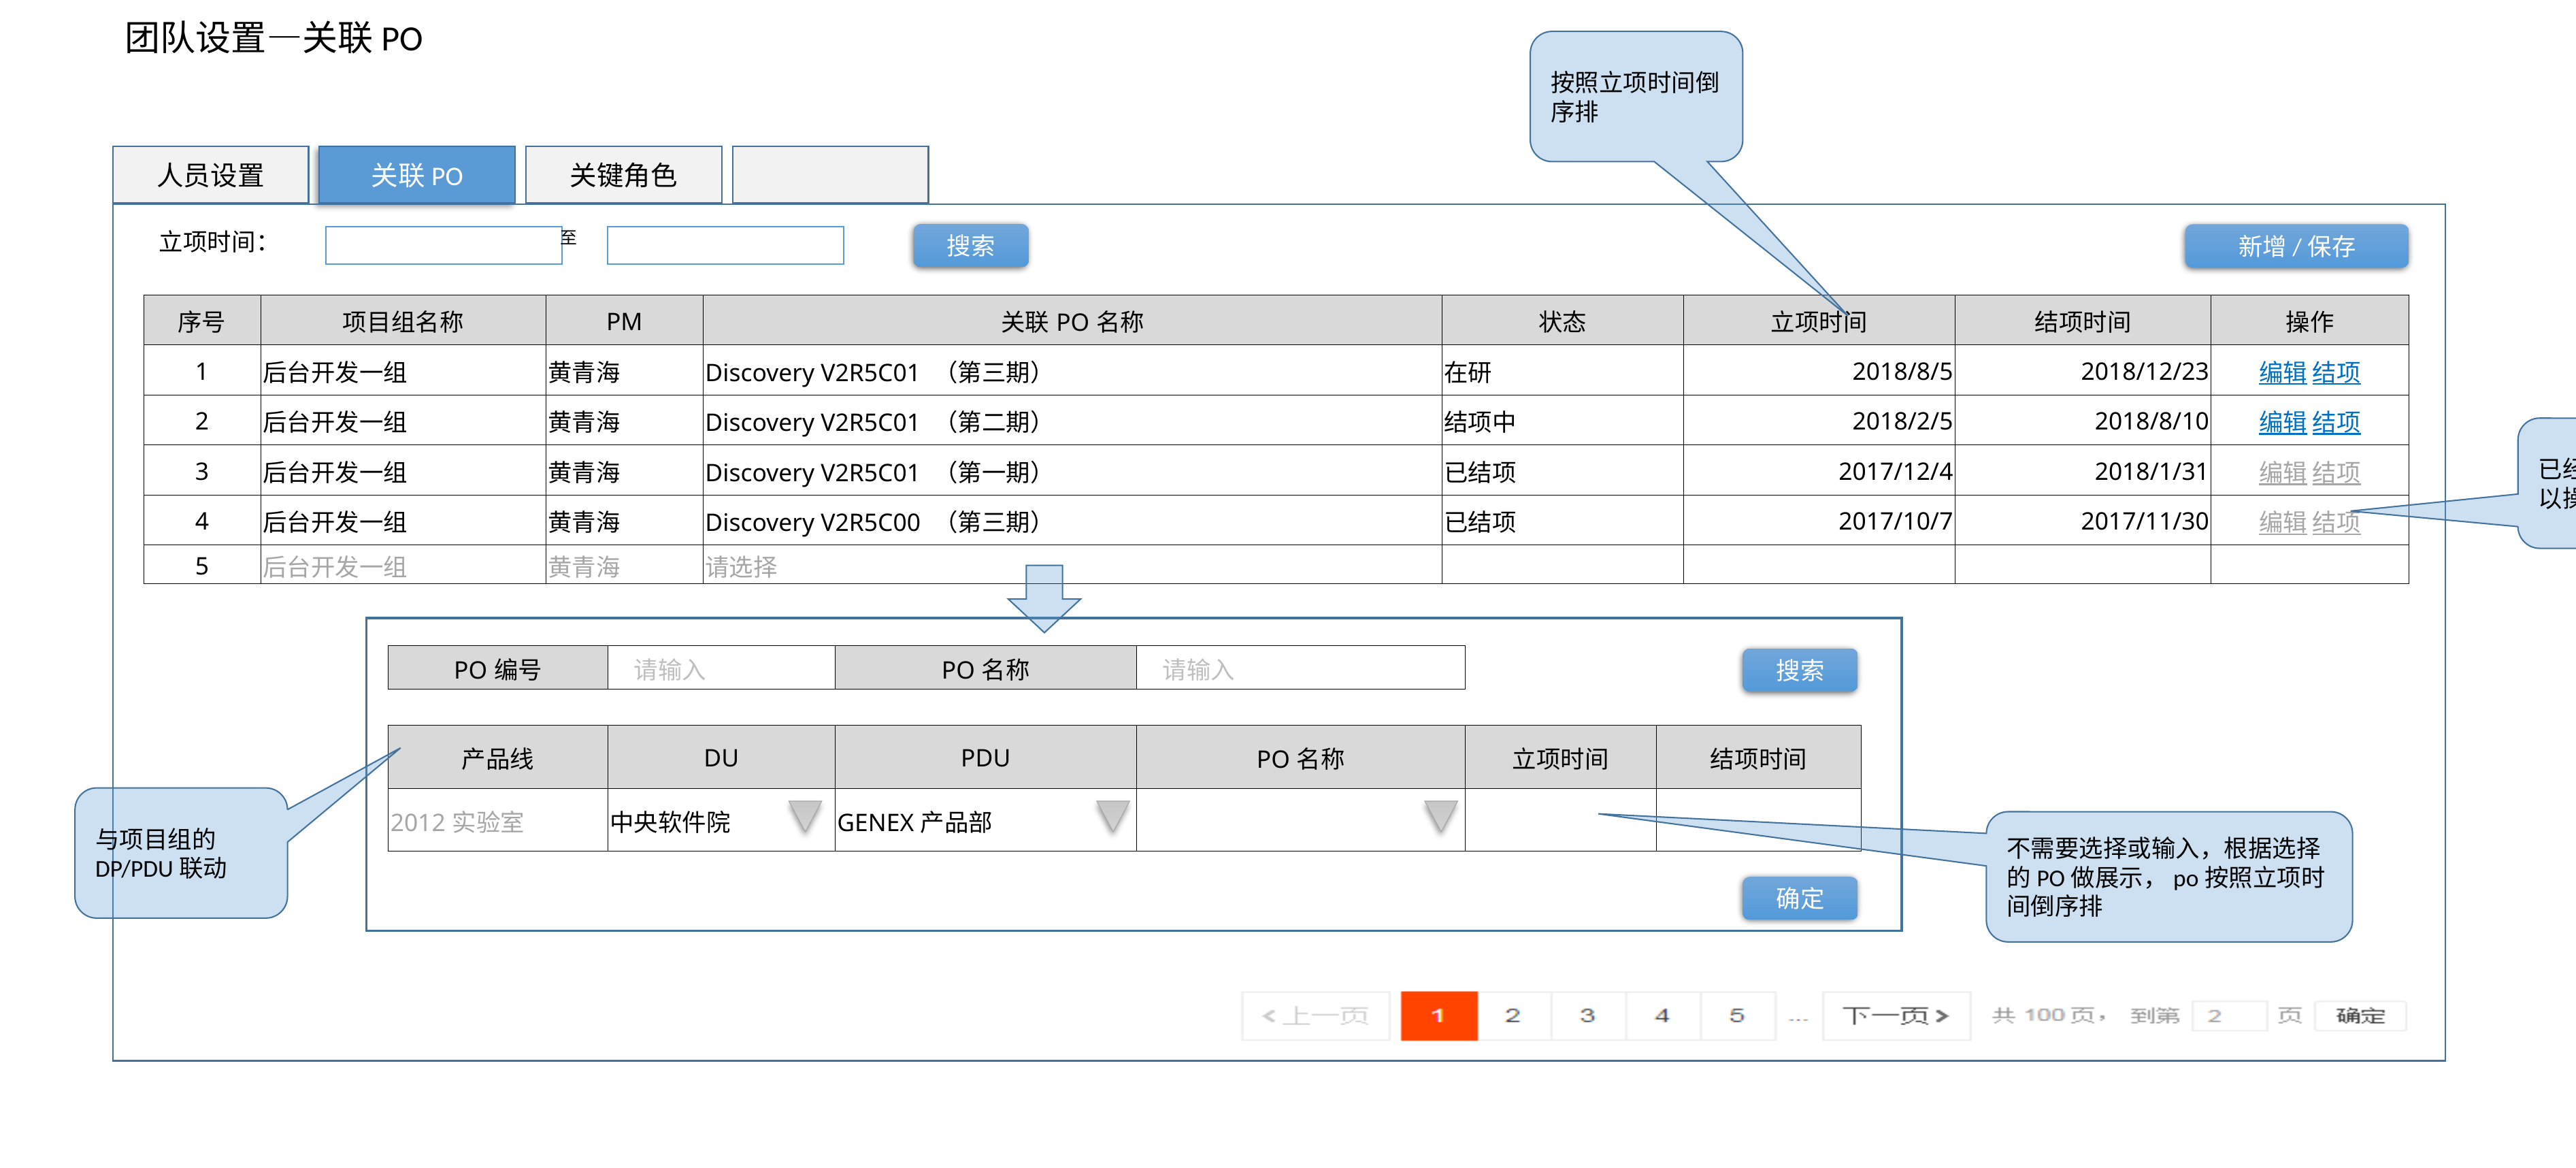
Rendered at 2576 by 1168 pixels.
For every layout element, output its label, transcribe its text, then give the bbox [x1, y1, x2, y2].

text_box [112, 204, 1819, 807]
table_cell 编辑 结项 [2211, 395, 2409, 444]
table_header 序号 [144, 295, 261, 344]
text_box 关键角色 [525, 146, 723, 204]
table_cell 编辑 结项 [2211, 345, 2409, 395]
table_cell 后台开发一组 [261, 545, 546, 583]
table_cell Discovery V2R5C01 （第一期） [704, 445, 1442, 495]
table_cell 黄青海 [546, 395, 703, 444]
table_cell 后台开发一组 [261, 445, 546, 495]
text_box [1747, 204, 2446, 504]
text_box [732, 146, 929, 204]
table_cell 2018/8/5 [1684, 345, 1955, 395]
table_cell [1955, 545, 2211, 583]
table_cell 黄青海 [546, 345, 703, 395]
text_box [112, 517, 2446, 1062]
text_box 确定 [1743, 877, 1858, 920]
table_cell Discovery V2R5C00 （第三期） [704, 496, 1442, 545]
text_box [148, 222, 844, 264]
text_box [1006, 564, 1083, 634]
table_cell 后台开发一组 [261, 395, 546, 444]
table_header 结项时间 [1955, 295, 2211, 344]
table_header 项目组名称 [261, 295, 546, 344]
text_box 已经结项的不可以操作 [2350, 417, 2576, 549]
table_cell [1684, 545, 1955, 583]
table_cell 黄青海 [546, 545, 703, 583]
text_box 新增/保存 [2185, 224, 2409, 267]
table_cell 2018/12/23 [1955, 345, 2211, 395]
table_cell 已结项 [1442, 496, 1683, 545]
table_cell 2017/11/30 [1955, 496, 2211, 545]
text_box 团队设置—关联PO [111, 8, 890, 65]
text_box 关联PO [318, 146, 516, 204]
table_cell [2211, 545, 2409, 583]
table_header PM [546, 295, 703, 344]
table_cell 黄青海 [546, 445, 703, 495]
table_cell 1 [144, 345, 261, 395]
table_cell [1442, 545, 1683, 583]
table_cell 已结项 [1442, 445, 1683, 495]
text_box [1096, 800, 1131, 833]
table_cell 2018/1/31 [1955, 445, 2211, 495]
picture [1219, 961, 2443, 1059]
table_cell 在研 [1442, 345, 1683, 395]
table_cell 结项中 [1442, 395, 1683, 444]
table_cell 2 [144, 395, 261, 444]
table_cell 4 [144, 496, 261, 545]
table_cell 编辑 结项 [2211, 496, 2409, 545]
table_cell 2018/2/5 [1684, 395, 1955, 444]
table_cell 黄青海 [546, 496, 703, 545]
table_header 立项时间 [1684, 295, 1955, 344]
text_box [1424, 800, 1459, 833]
table_cell 请选择 [704, 545, 1442, 583]
table_cell 2017/12/4 [1684, 445, 1955, 495]
text_box 按照立项时间倒序排 [1529, 31, 1849, 317]
text_box [365, 617, 1902, 932]
text_box 与项目组的DP/PDU联动 [74, 747, 401, 919]
table_cell 5 [144, 545, 261, 583]
table_cell Discovery V2R5C01 （第二期） [704, 395, 1442, 444]
text_box 不需要选择或输入，根据选择的PO做展示，po按照立项时间倒序排 [1598, 811, 2354, 943]
table_header 关联PO名称 [704, 295, 1442, 344]
table_cell Discovery V2R5C01 （第三期） [704, 345, 1442, 395]
table_cell 2017/10/7 [1684, 496, 1955, 545]
table_cell 2018/8/10 [1955, 395, 2211, 444]
table_cell 3 [144, 445, 261, 495]
text_box 搜索 [913, 224, 1029, 267]
table_cell 后台开发一组 [261, 345, 546, 395]
table_cell 后台开发一组 [261, 496, 546, 545]
table_header 操作 [2211, 295, 2409, 344]
table_cell 编辑 结项 [2211, 445, 2409, 495]
table_header 状态 [1442, 295, 1683, 344]
text_box 人员设置 [112, 146, 310, 204]
